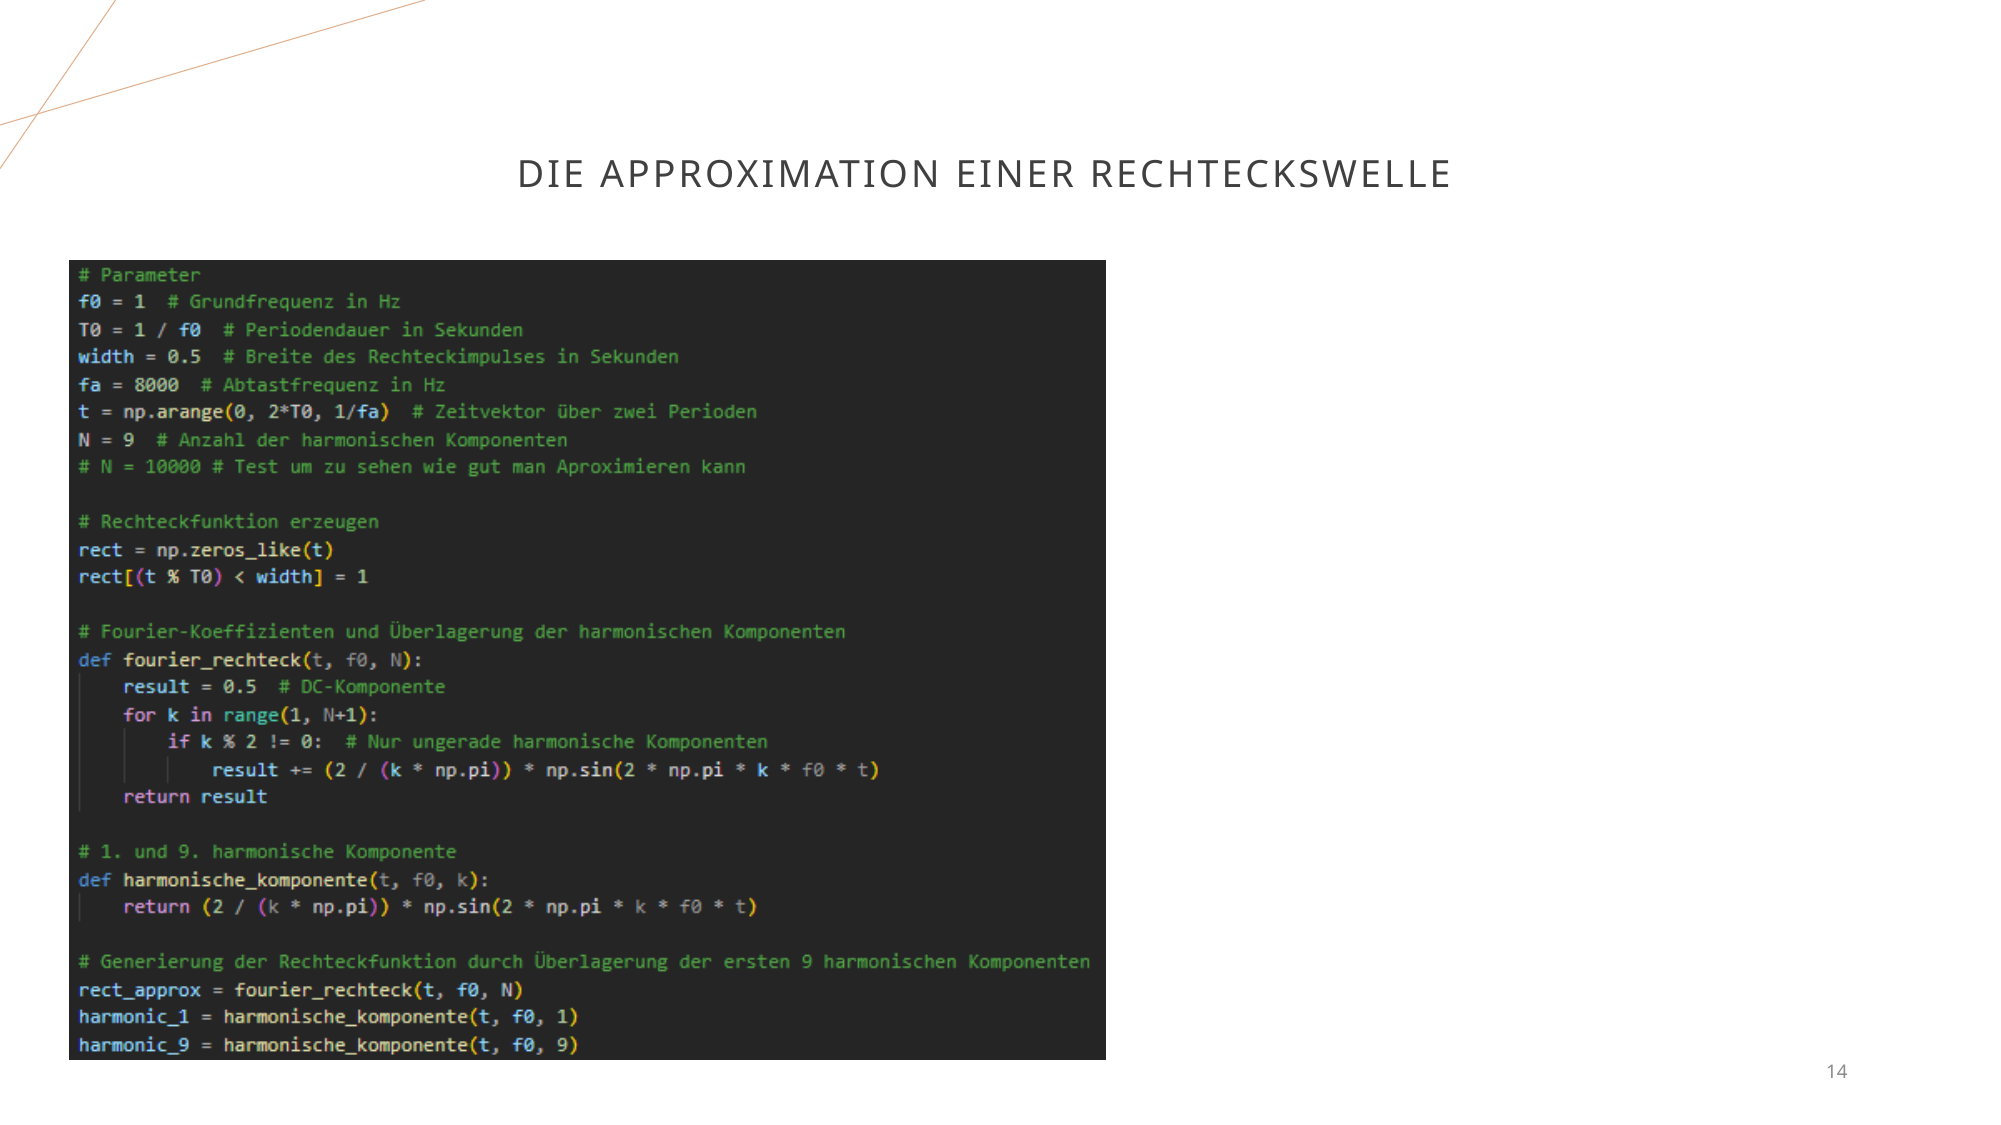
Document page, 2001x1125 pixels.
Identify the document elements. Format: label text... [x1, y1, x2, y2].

picture [69, 260, 1106, 1060]
title Die Approximation einer Rechteckswelle [137, 59, 1863, 278]
slide_number 14 [1412, 1042, 1863, 1103]
